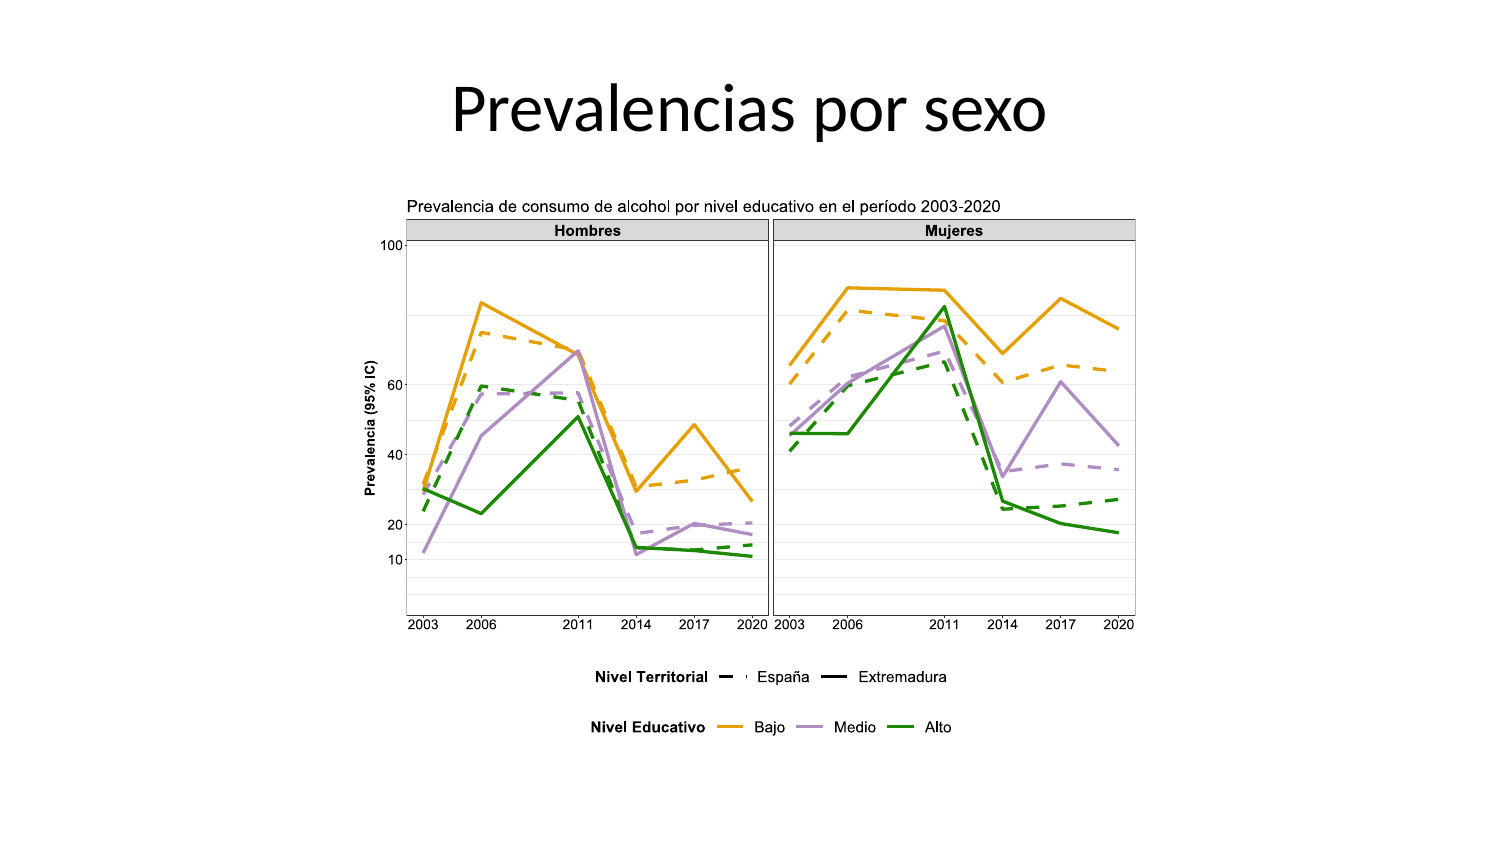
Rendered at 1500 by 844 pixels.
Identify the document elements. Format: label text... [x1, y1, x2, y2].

title Prevalencias por sexo [75, 33, 1425, 175]
picture [360, 195, 1140, 753]
